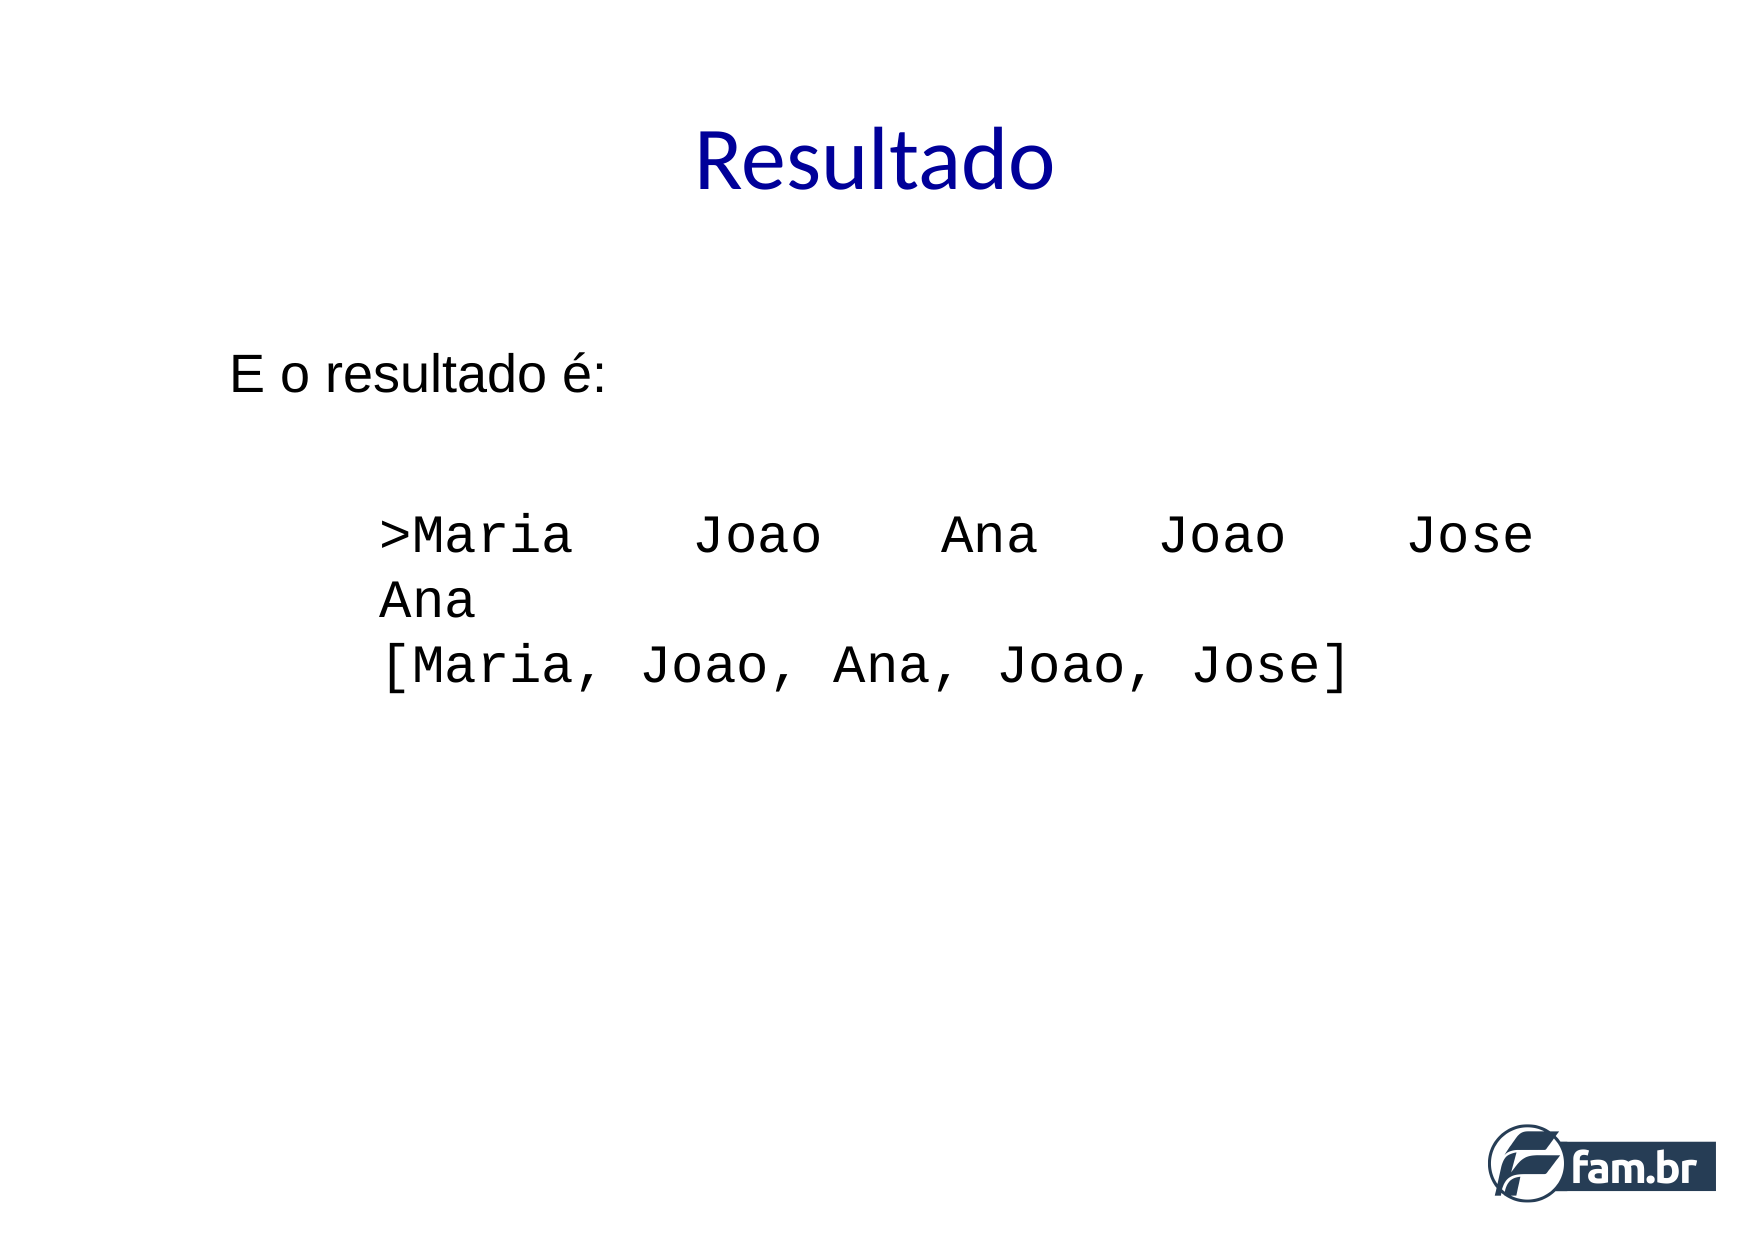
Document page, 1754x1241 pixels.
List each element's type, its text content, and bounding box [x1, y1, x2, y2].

text_box E o resultado é: >Maria Joao Ana Joao Jose Ana [Maria, Joao, Ana, Joao, Jose] [213, 260, 1553, 702]
picture [1471, 1111, 1736, 1214]
text_box Resultado [133, 84, 1617, 222]
